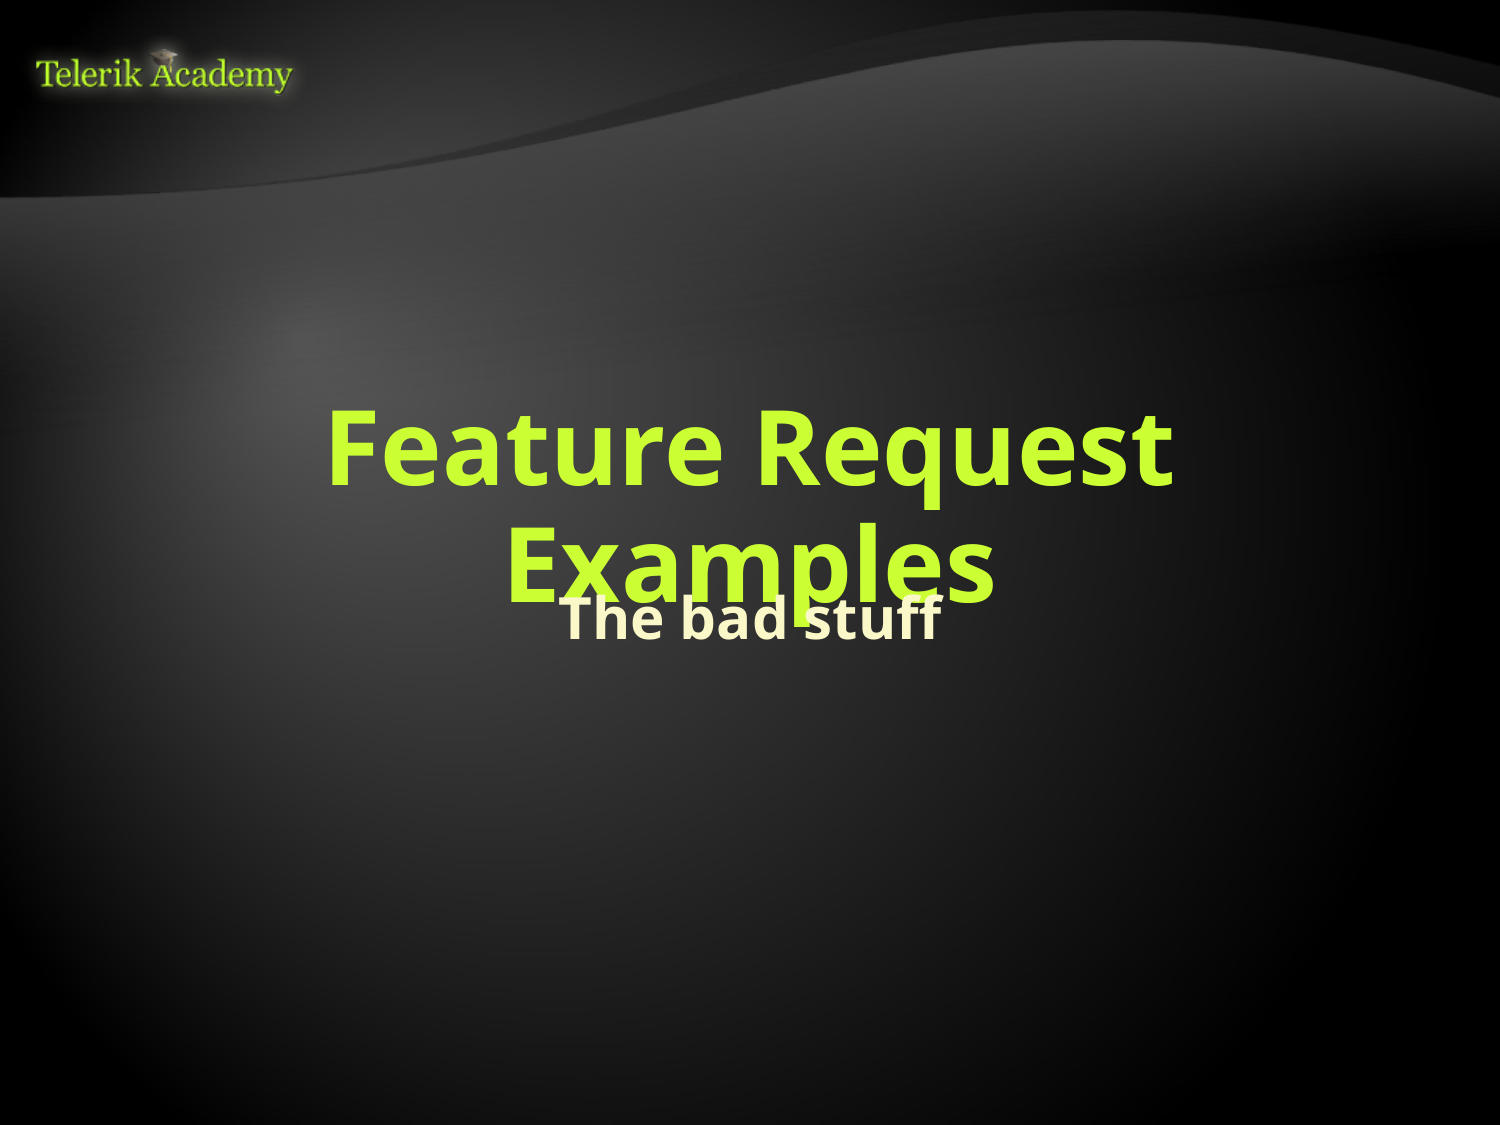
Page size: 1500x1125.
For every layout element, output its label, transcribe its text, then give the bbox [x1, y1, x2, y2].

subtitle The bad stuff [99, 569, 1400, 663]
picture [0, 0, 1500, 1125]
title Feature Request Examples [99, 450, 1400, 563]
